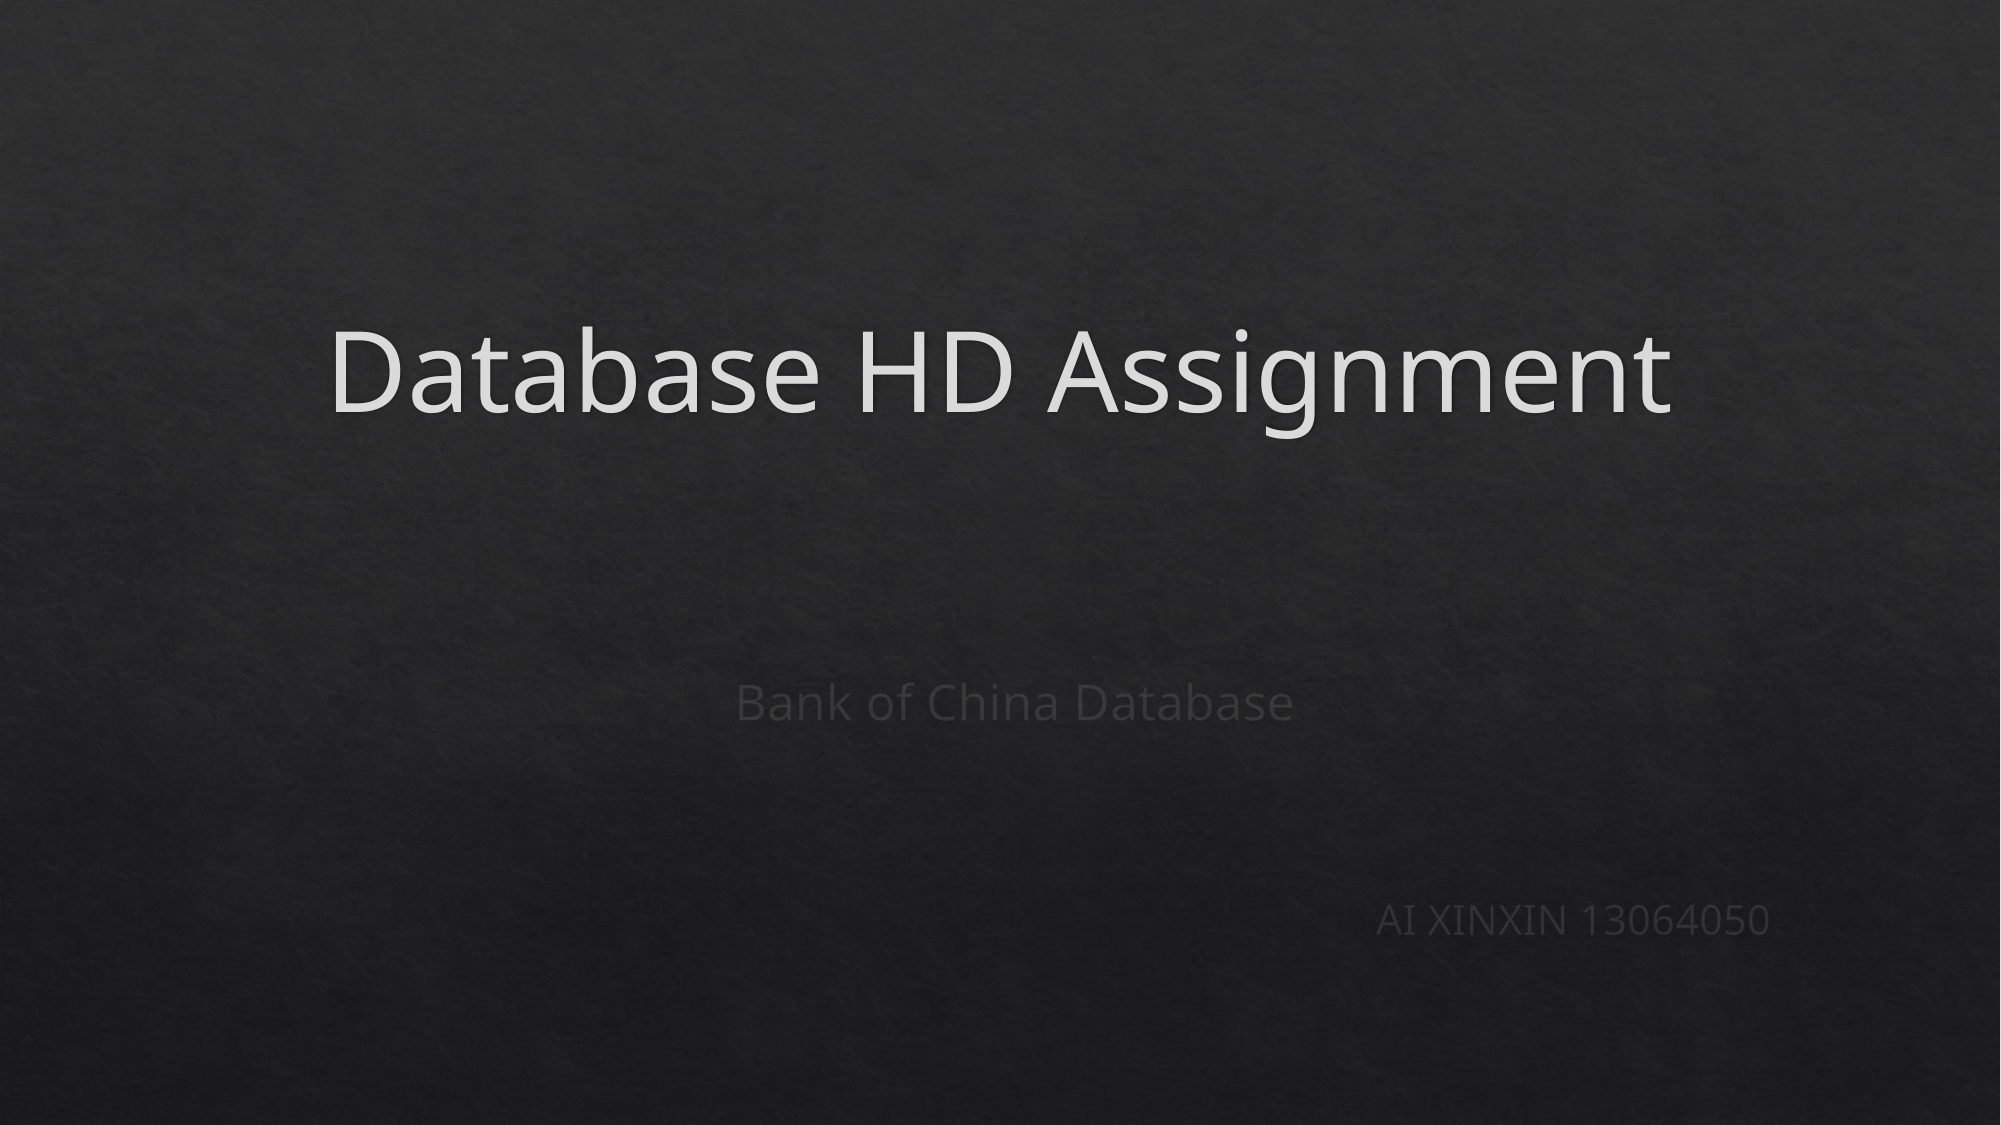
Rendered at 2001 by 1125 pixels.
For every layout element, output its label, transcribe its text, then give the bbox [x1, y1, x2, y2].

subtitle Bank of China Database AI XINXIN 13064050 [224, 590, 1805, 1076]
title Database HD Assignment [225, 142, 1775, 443]
